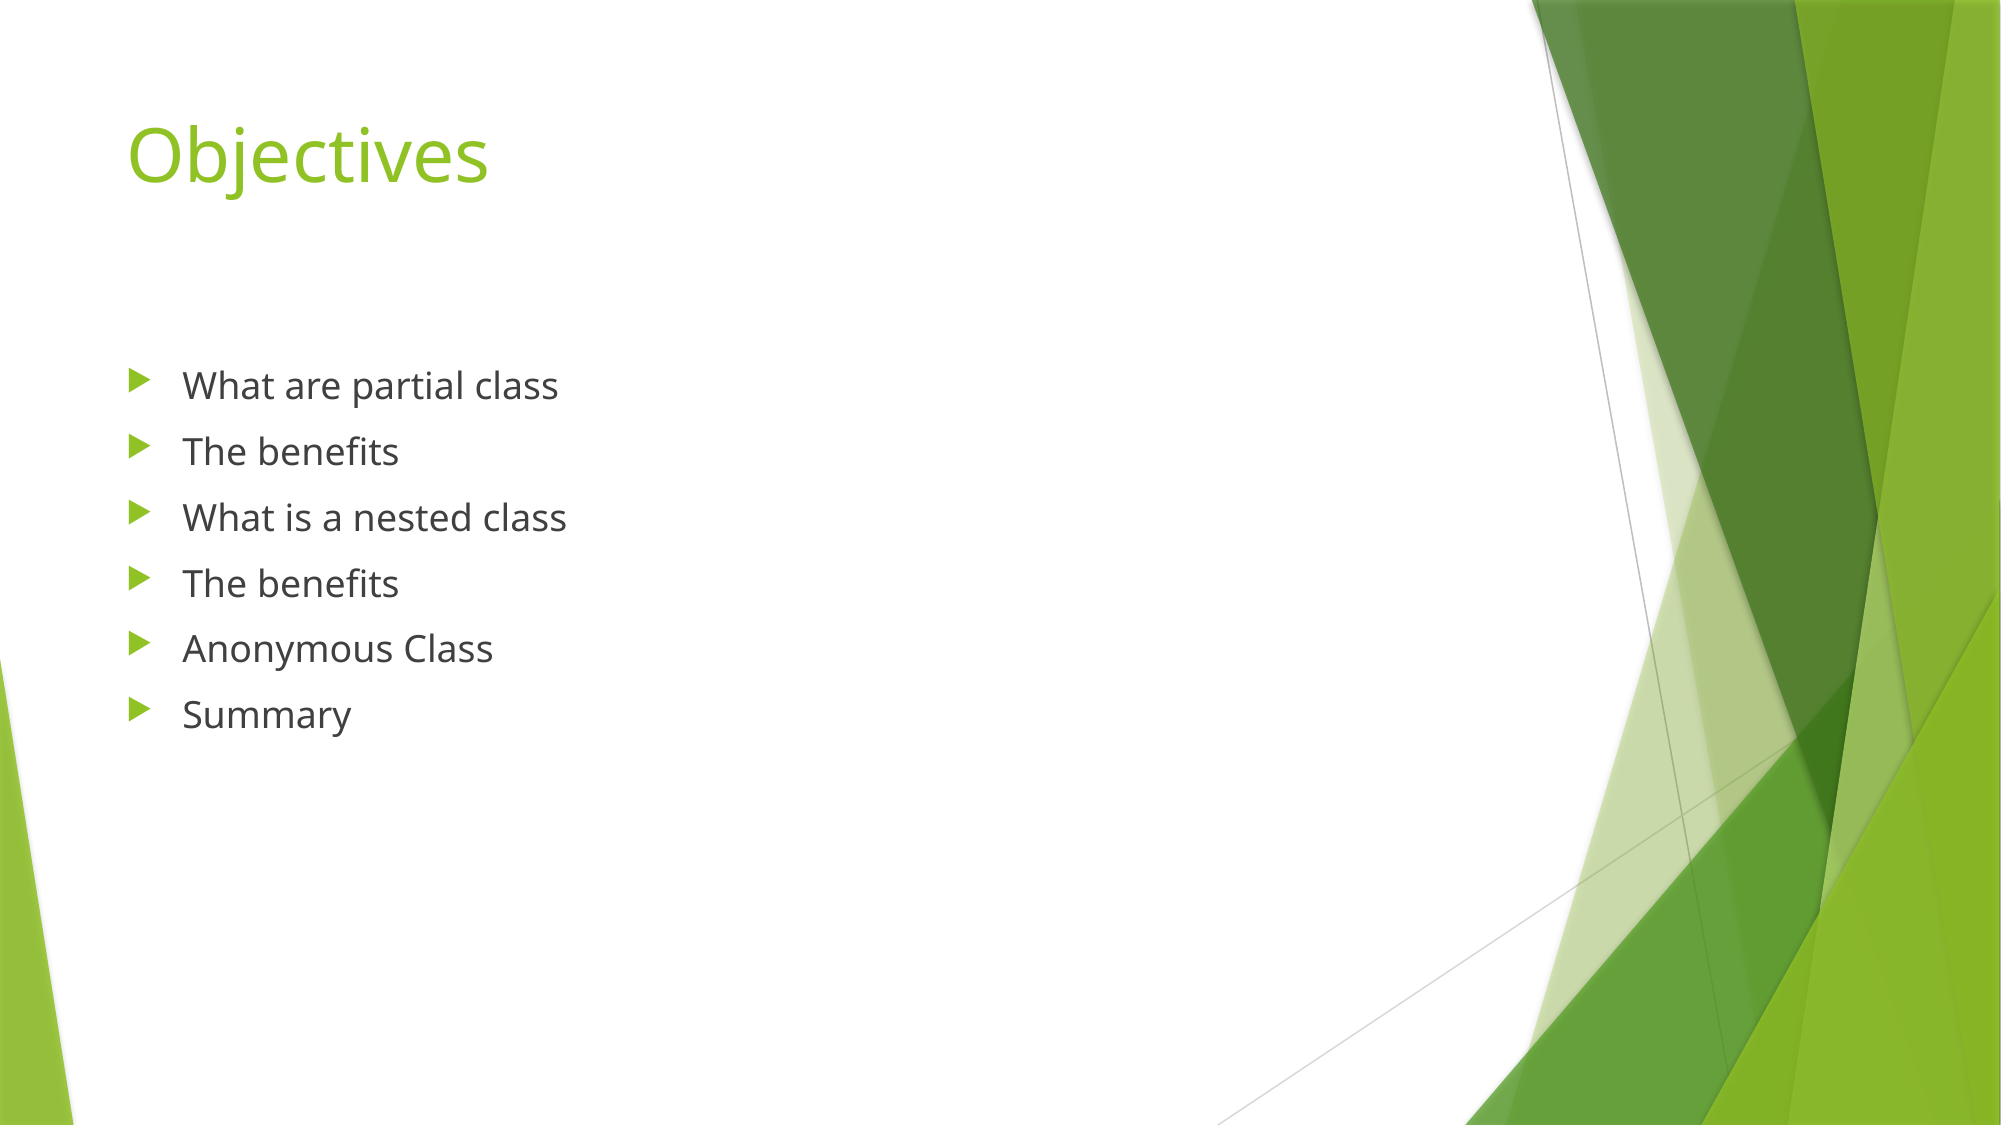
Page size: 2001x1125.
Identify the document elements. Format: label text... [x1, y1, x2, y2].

title Objectives [111, 99, 1522, 317]
list What are partial class The benefits What is a nested class The benefits Anonymous Class Summary [111, 354, 1522, 992]
